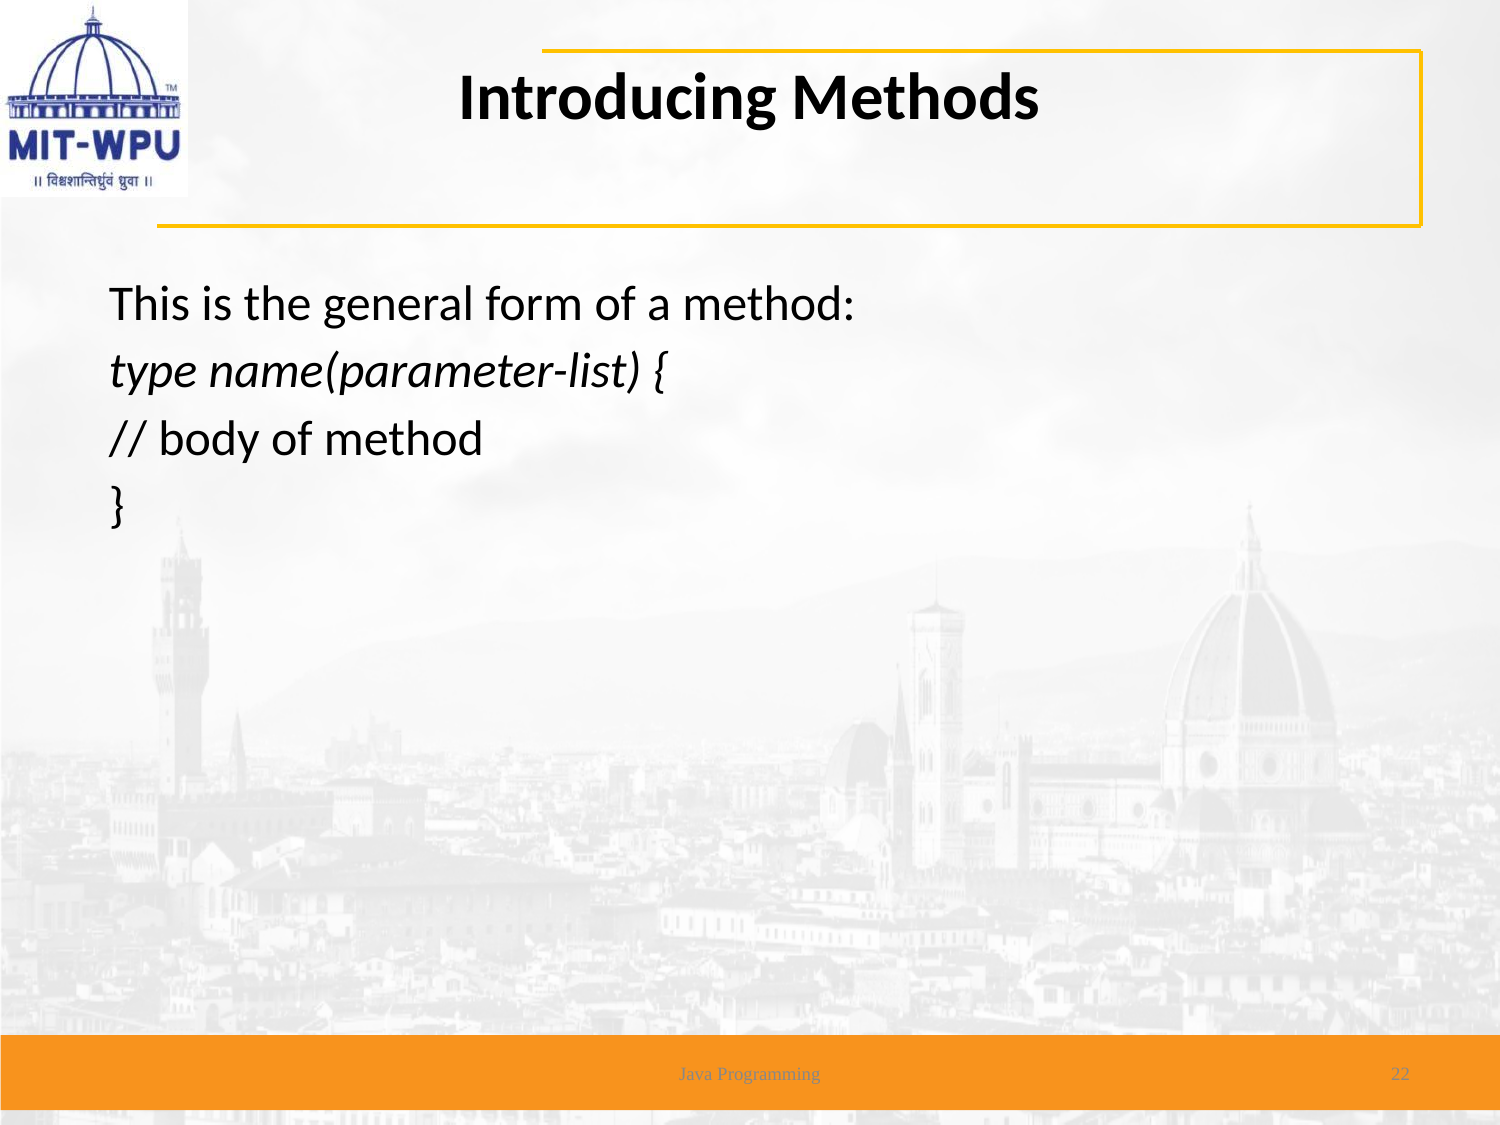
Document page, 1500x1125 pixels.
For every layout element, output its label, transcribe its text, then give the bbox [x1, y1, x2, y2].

title Introducing Methods [75, 45, 1425, 141]
slide_number 22 [1074, 1042, 1425, 1103]
list This is the general form of a method: type name(parameter-list) { // body of method } [75, 262, 1425, 1005]
footer Java Programming [512, 1042, 988, 1103]
picture [0, 0, 188, 197]
